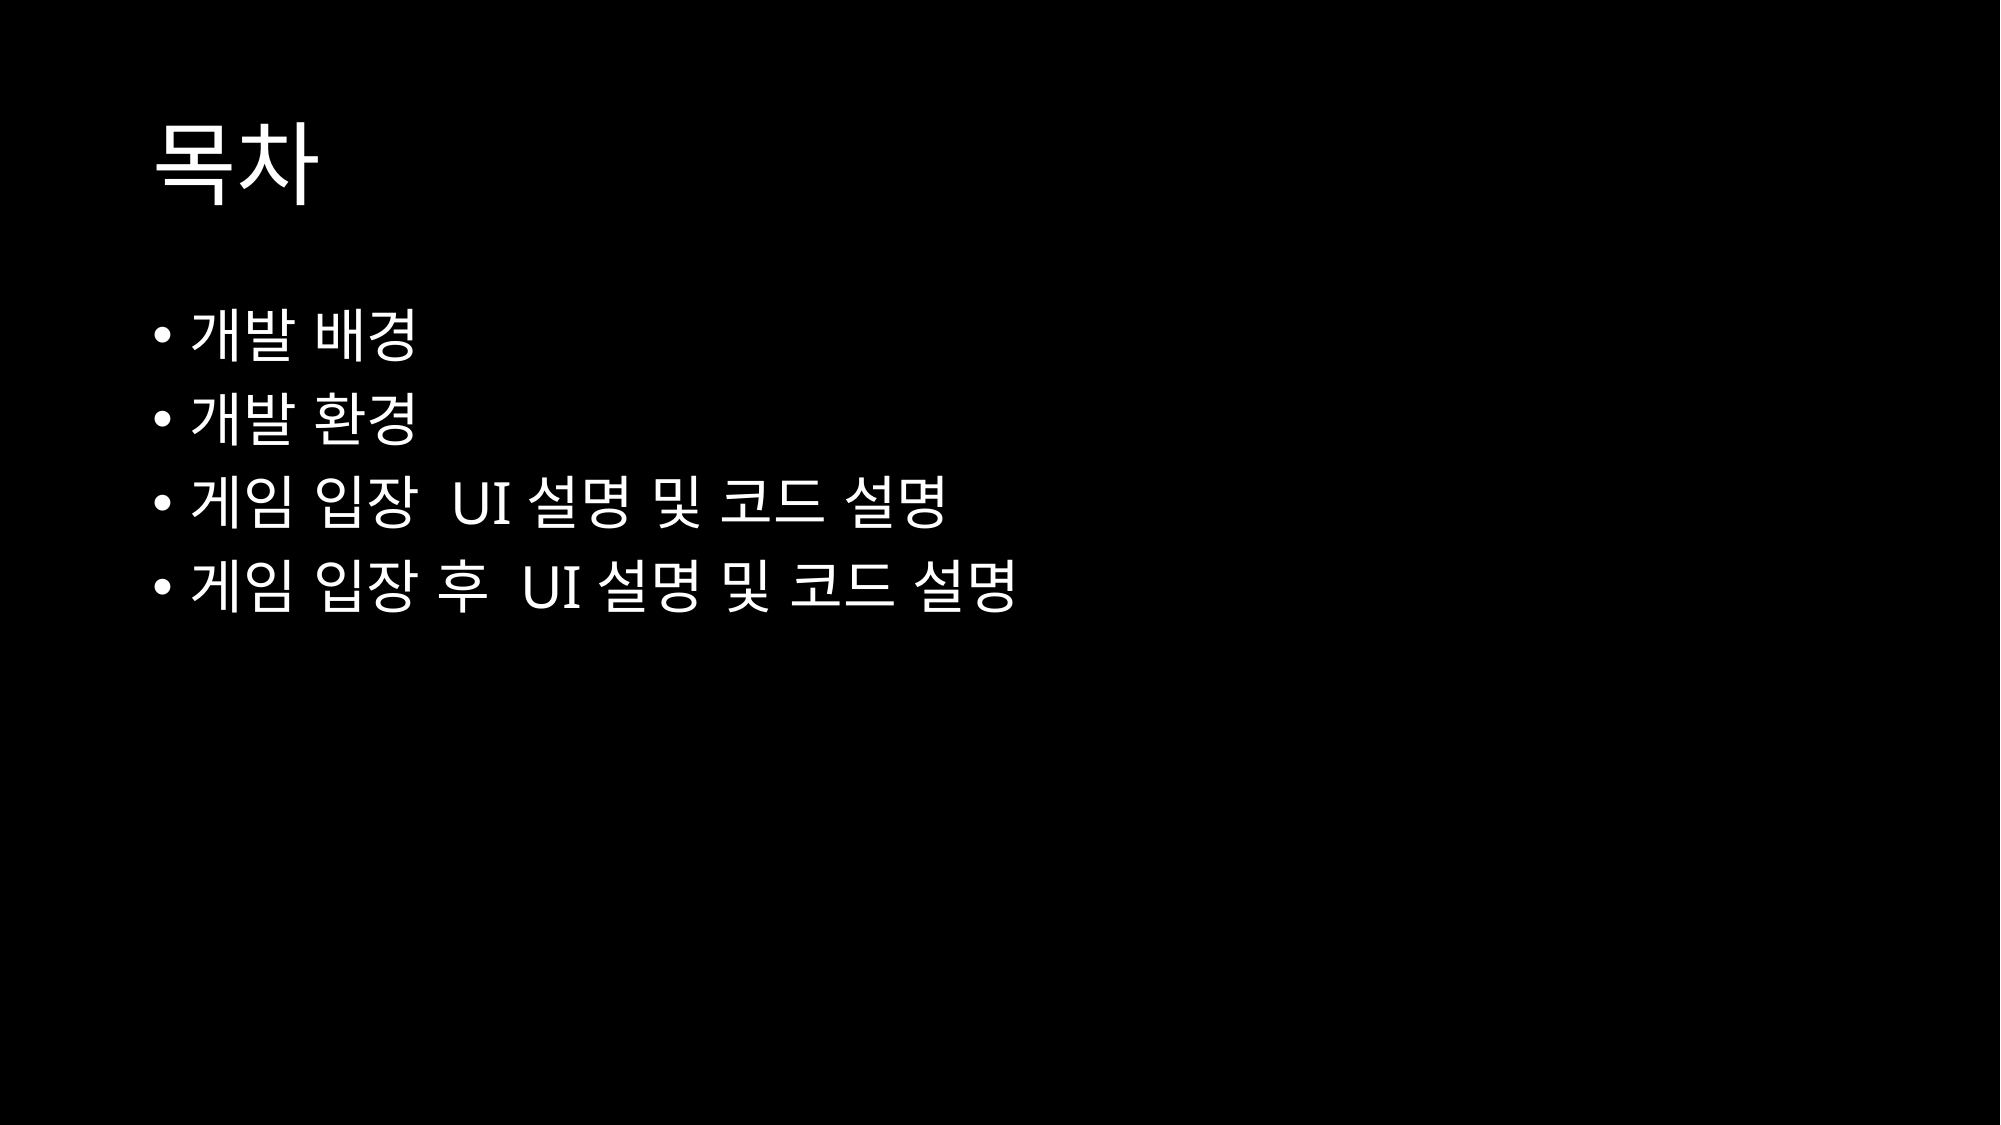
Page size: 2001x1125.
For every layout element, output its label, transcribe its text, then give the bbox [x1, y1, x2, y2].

title 목차 [137, 59, 1863, 278]
list 개발 배경 개발 환경 게임 입장 UI설명 및 코드 설명 게임 입장 후 UI설명 및 코드 설명 [137, 299, 1863, 953]
